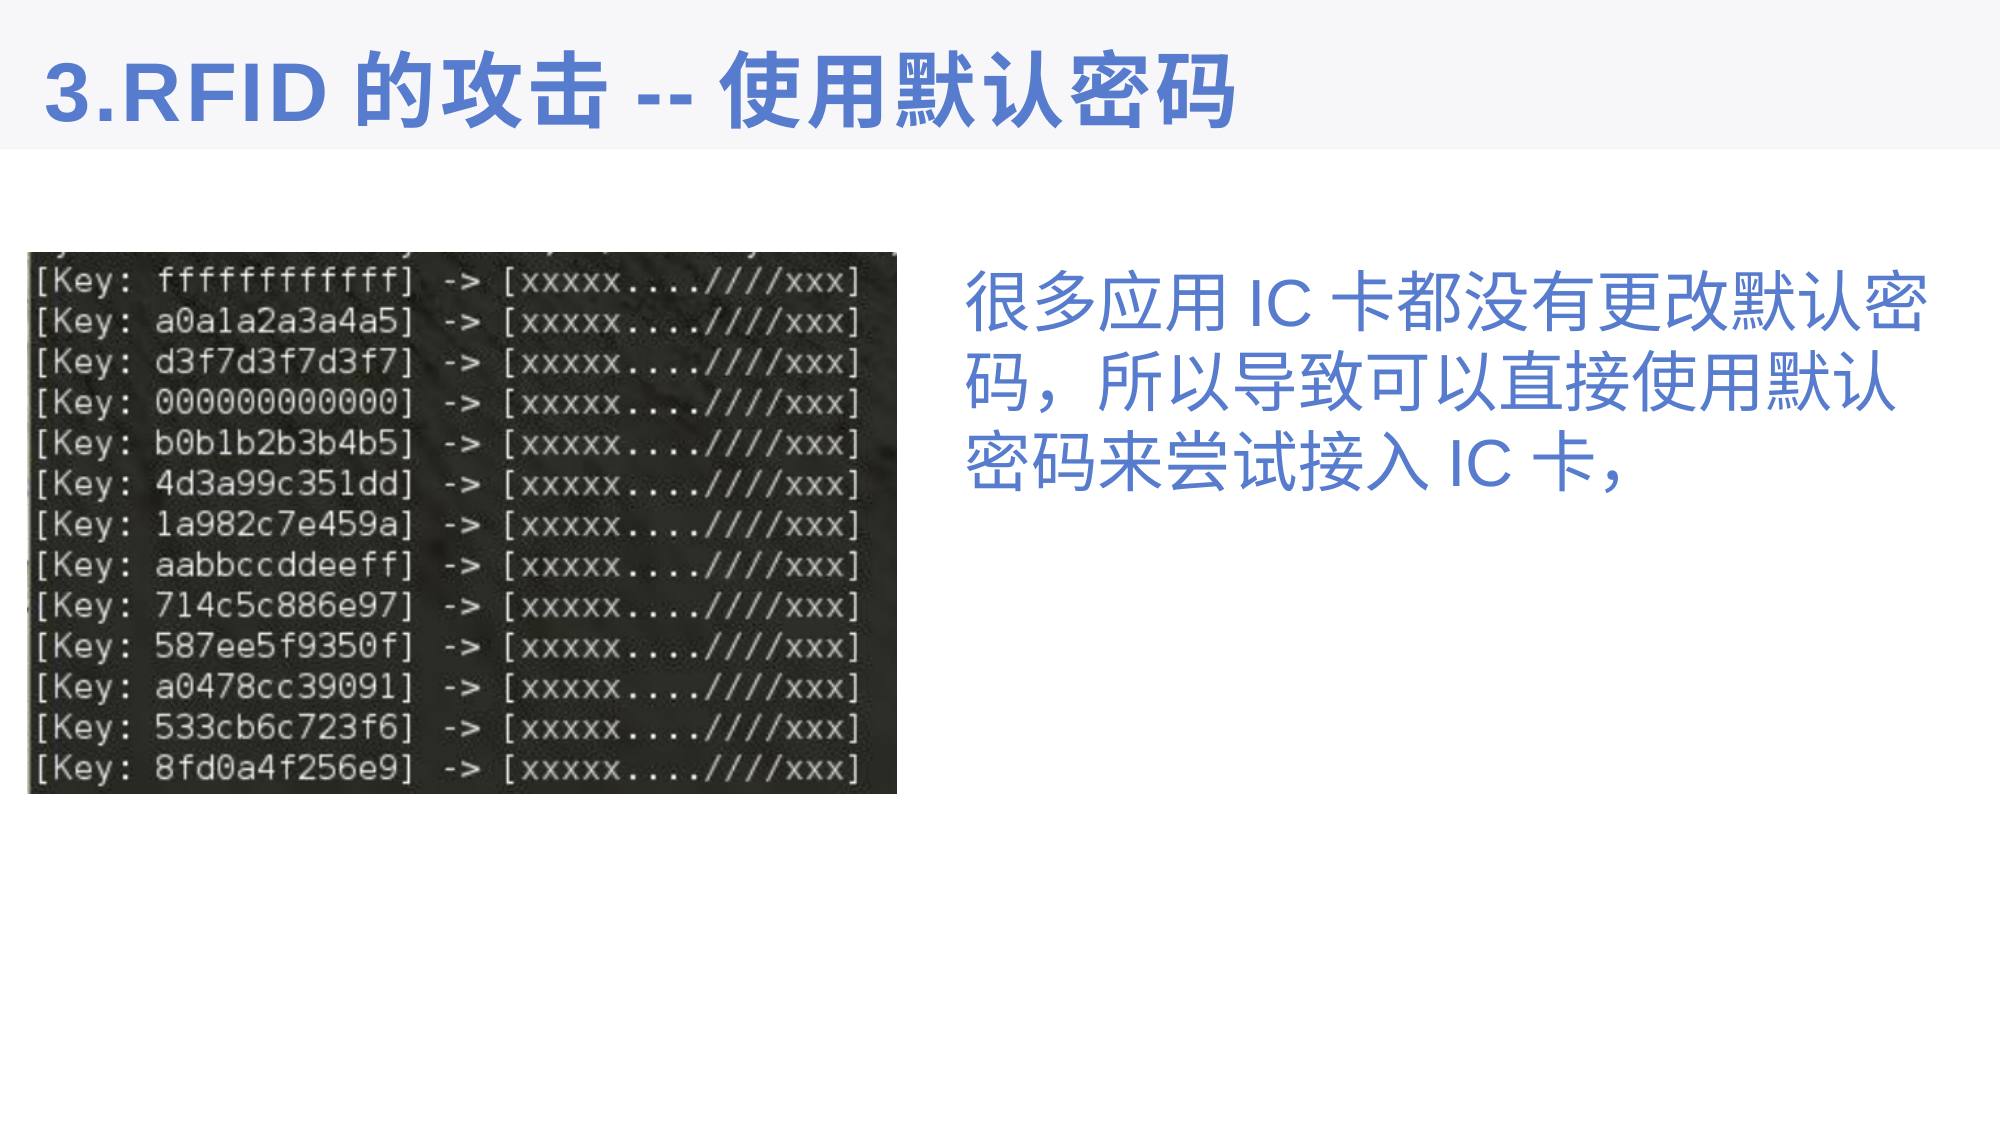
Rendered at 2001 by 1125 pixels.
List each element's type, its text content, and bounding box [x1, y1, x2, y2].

text_box 很多应用IC卡都没有更改默认密码，所以导致可以直接使用默认密码来尝试接入IC卡， [949, 252, 1950, 507]
title 3.RFID的攻击--使用默认密码 [27, 31, 1906, 155]
picture [27, 252, 897, 794]
